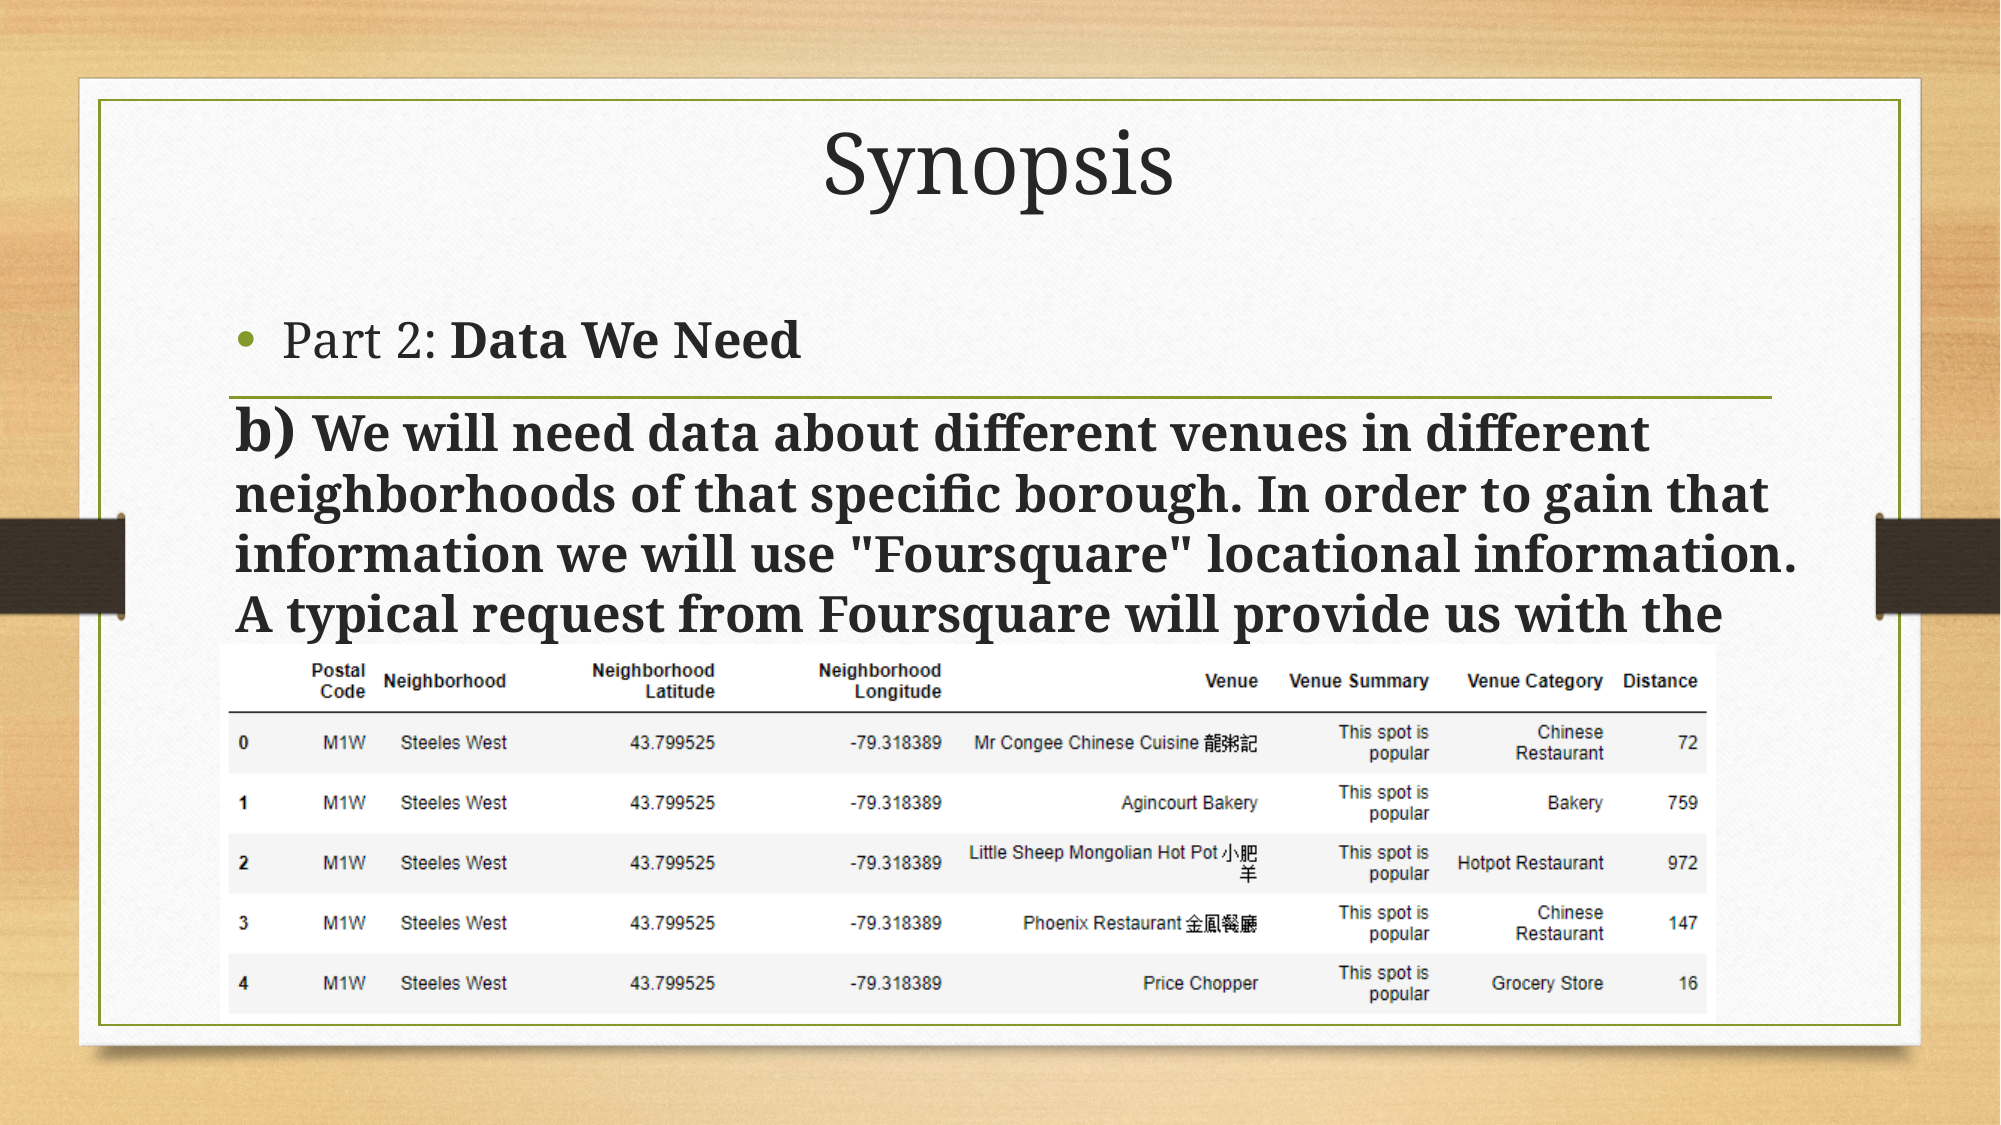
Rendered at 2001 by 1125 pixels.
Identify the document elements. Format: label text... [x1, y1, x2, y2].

title Synopsis [187, 101, 1813, 220]
picture [0, 0, 2001, 1125]
list Part 2: Data We Need b) We will need data about different venues in different neighborhoods of that specific borough. In order to gain that information we will use "Foursquare" locational information. A typical request from Foursquare will provide us with the following information: [220, 301, 1846, 1125]
